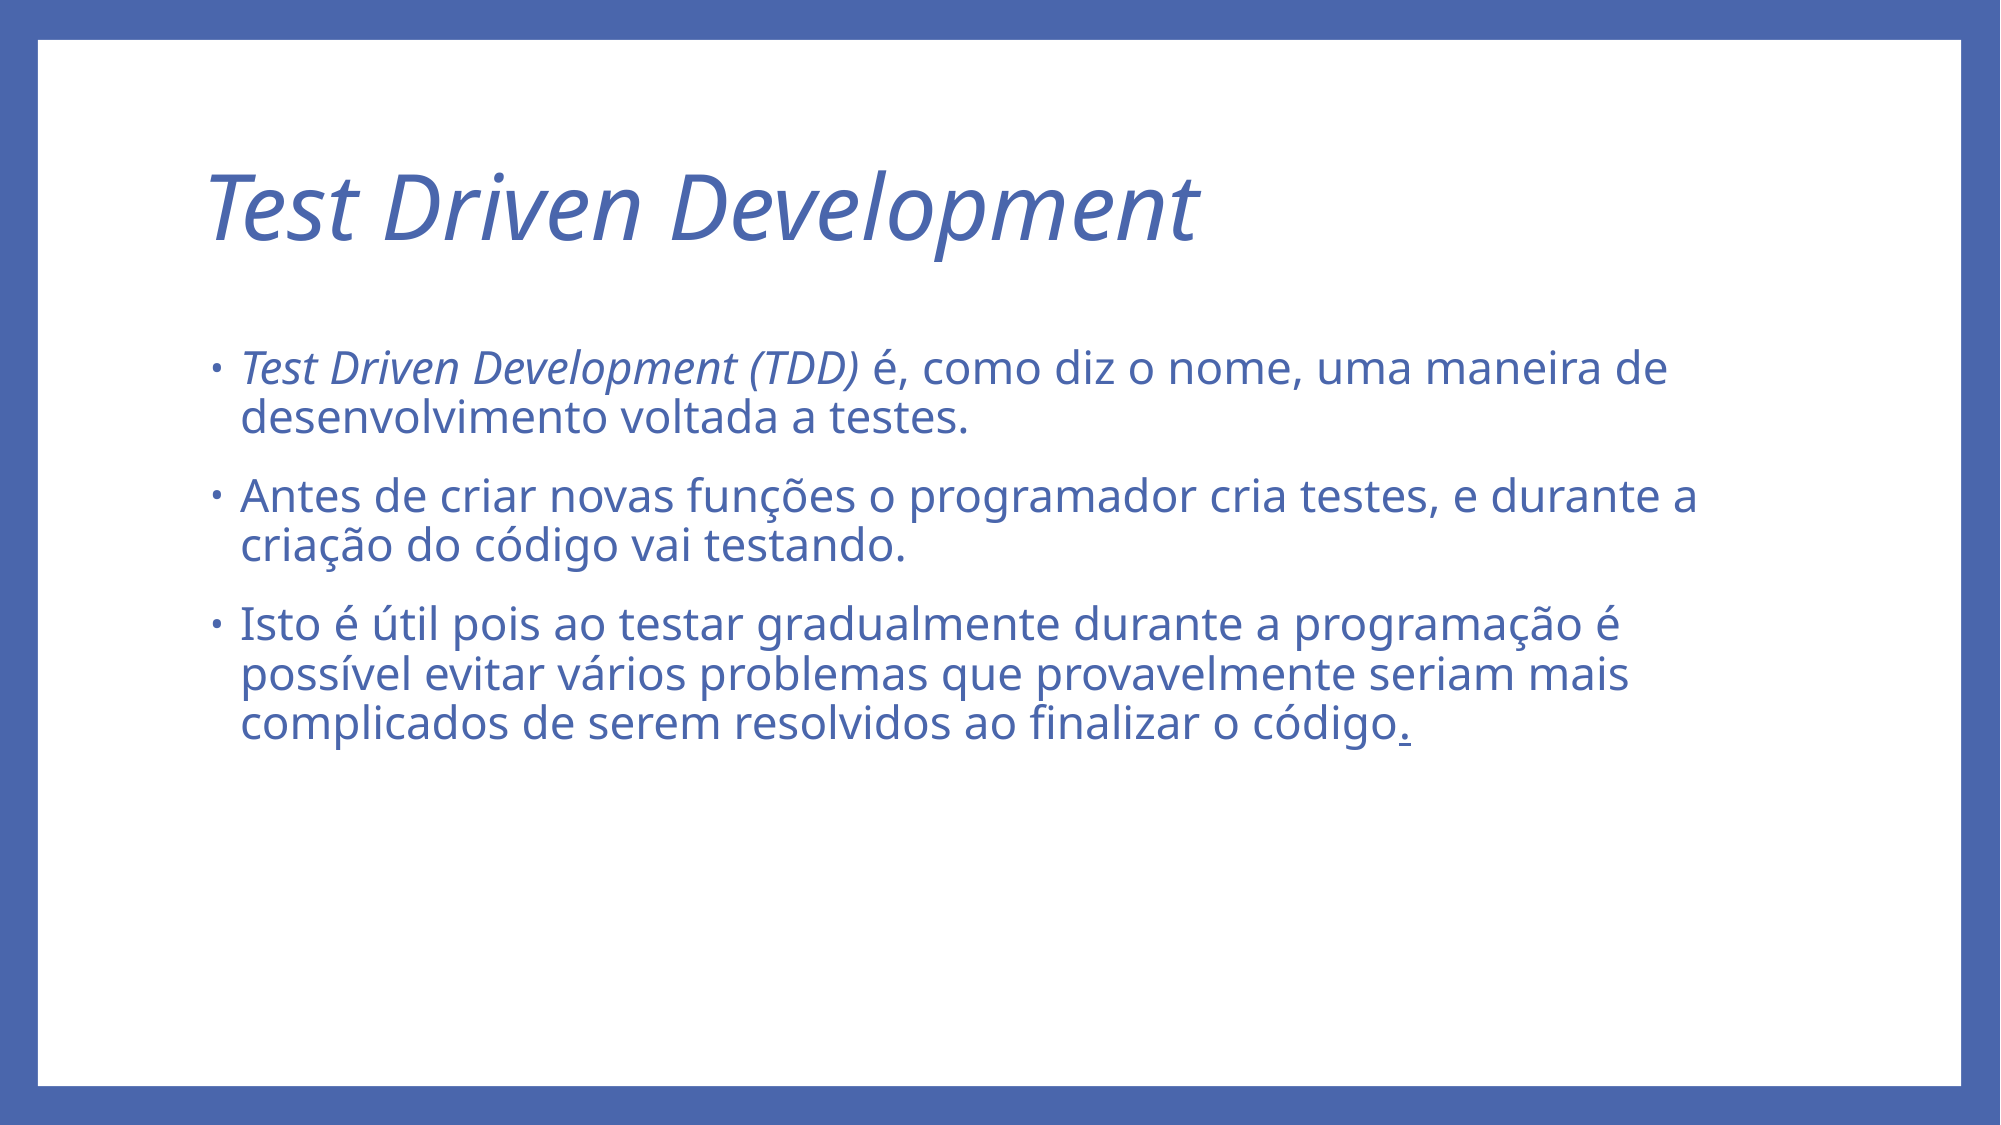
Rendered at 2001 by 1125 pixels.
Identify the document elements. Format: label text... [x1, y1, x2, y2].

list Test Driven Development (TDD) é, como diz o nome, uma maneira de desenvolvimento voltada a testes. Antes de criar novas funções o programador cria testes, e durante a criação do código vai testando. Isto é útil pois ao testar gradualmente durante a programação é possível evitar vários problemas que provavelmente seriam mais complicados de serem resolvidos ao finalizar o código. [187, 337, 1808, 1000]
title Test Driven Development [187, 99, 1808, 323]
